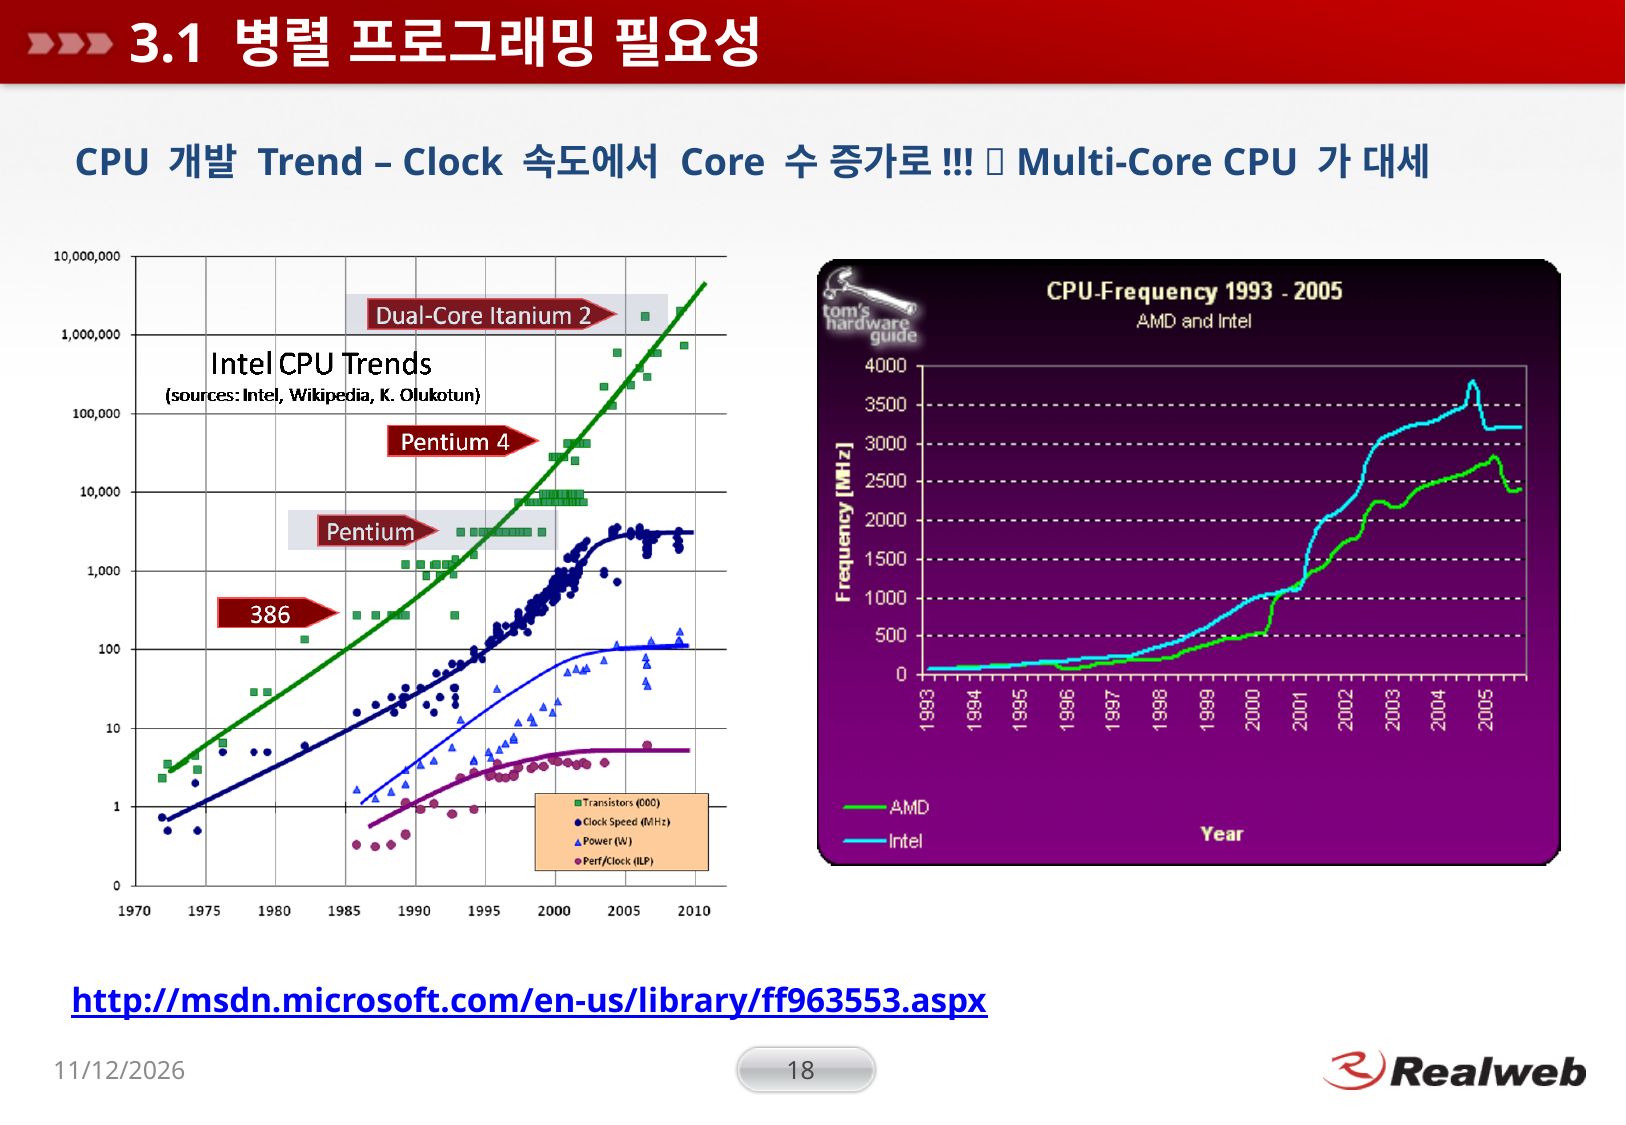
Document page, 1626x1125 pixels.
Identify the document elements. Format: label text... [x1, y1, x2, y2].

slide_number 18 [611, 1041, 991, 1102]
text_box CPU 개발 Trend – Clock 속도에서 Core 수 증가로!!!  Multi-Core CPU 가 대세 [59, 130, 1447, 191]
title 3.1 병렬 프로그래밍 필요성 [114, 0, 1486, 83]
picture [0, 0, 1626, 1125]
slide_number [38, 1041, 229, 1102]
text_box http://msdn.microsoft.com/en-us/library/ff963553.aspx [56, 971, 1545, 1032]
